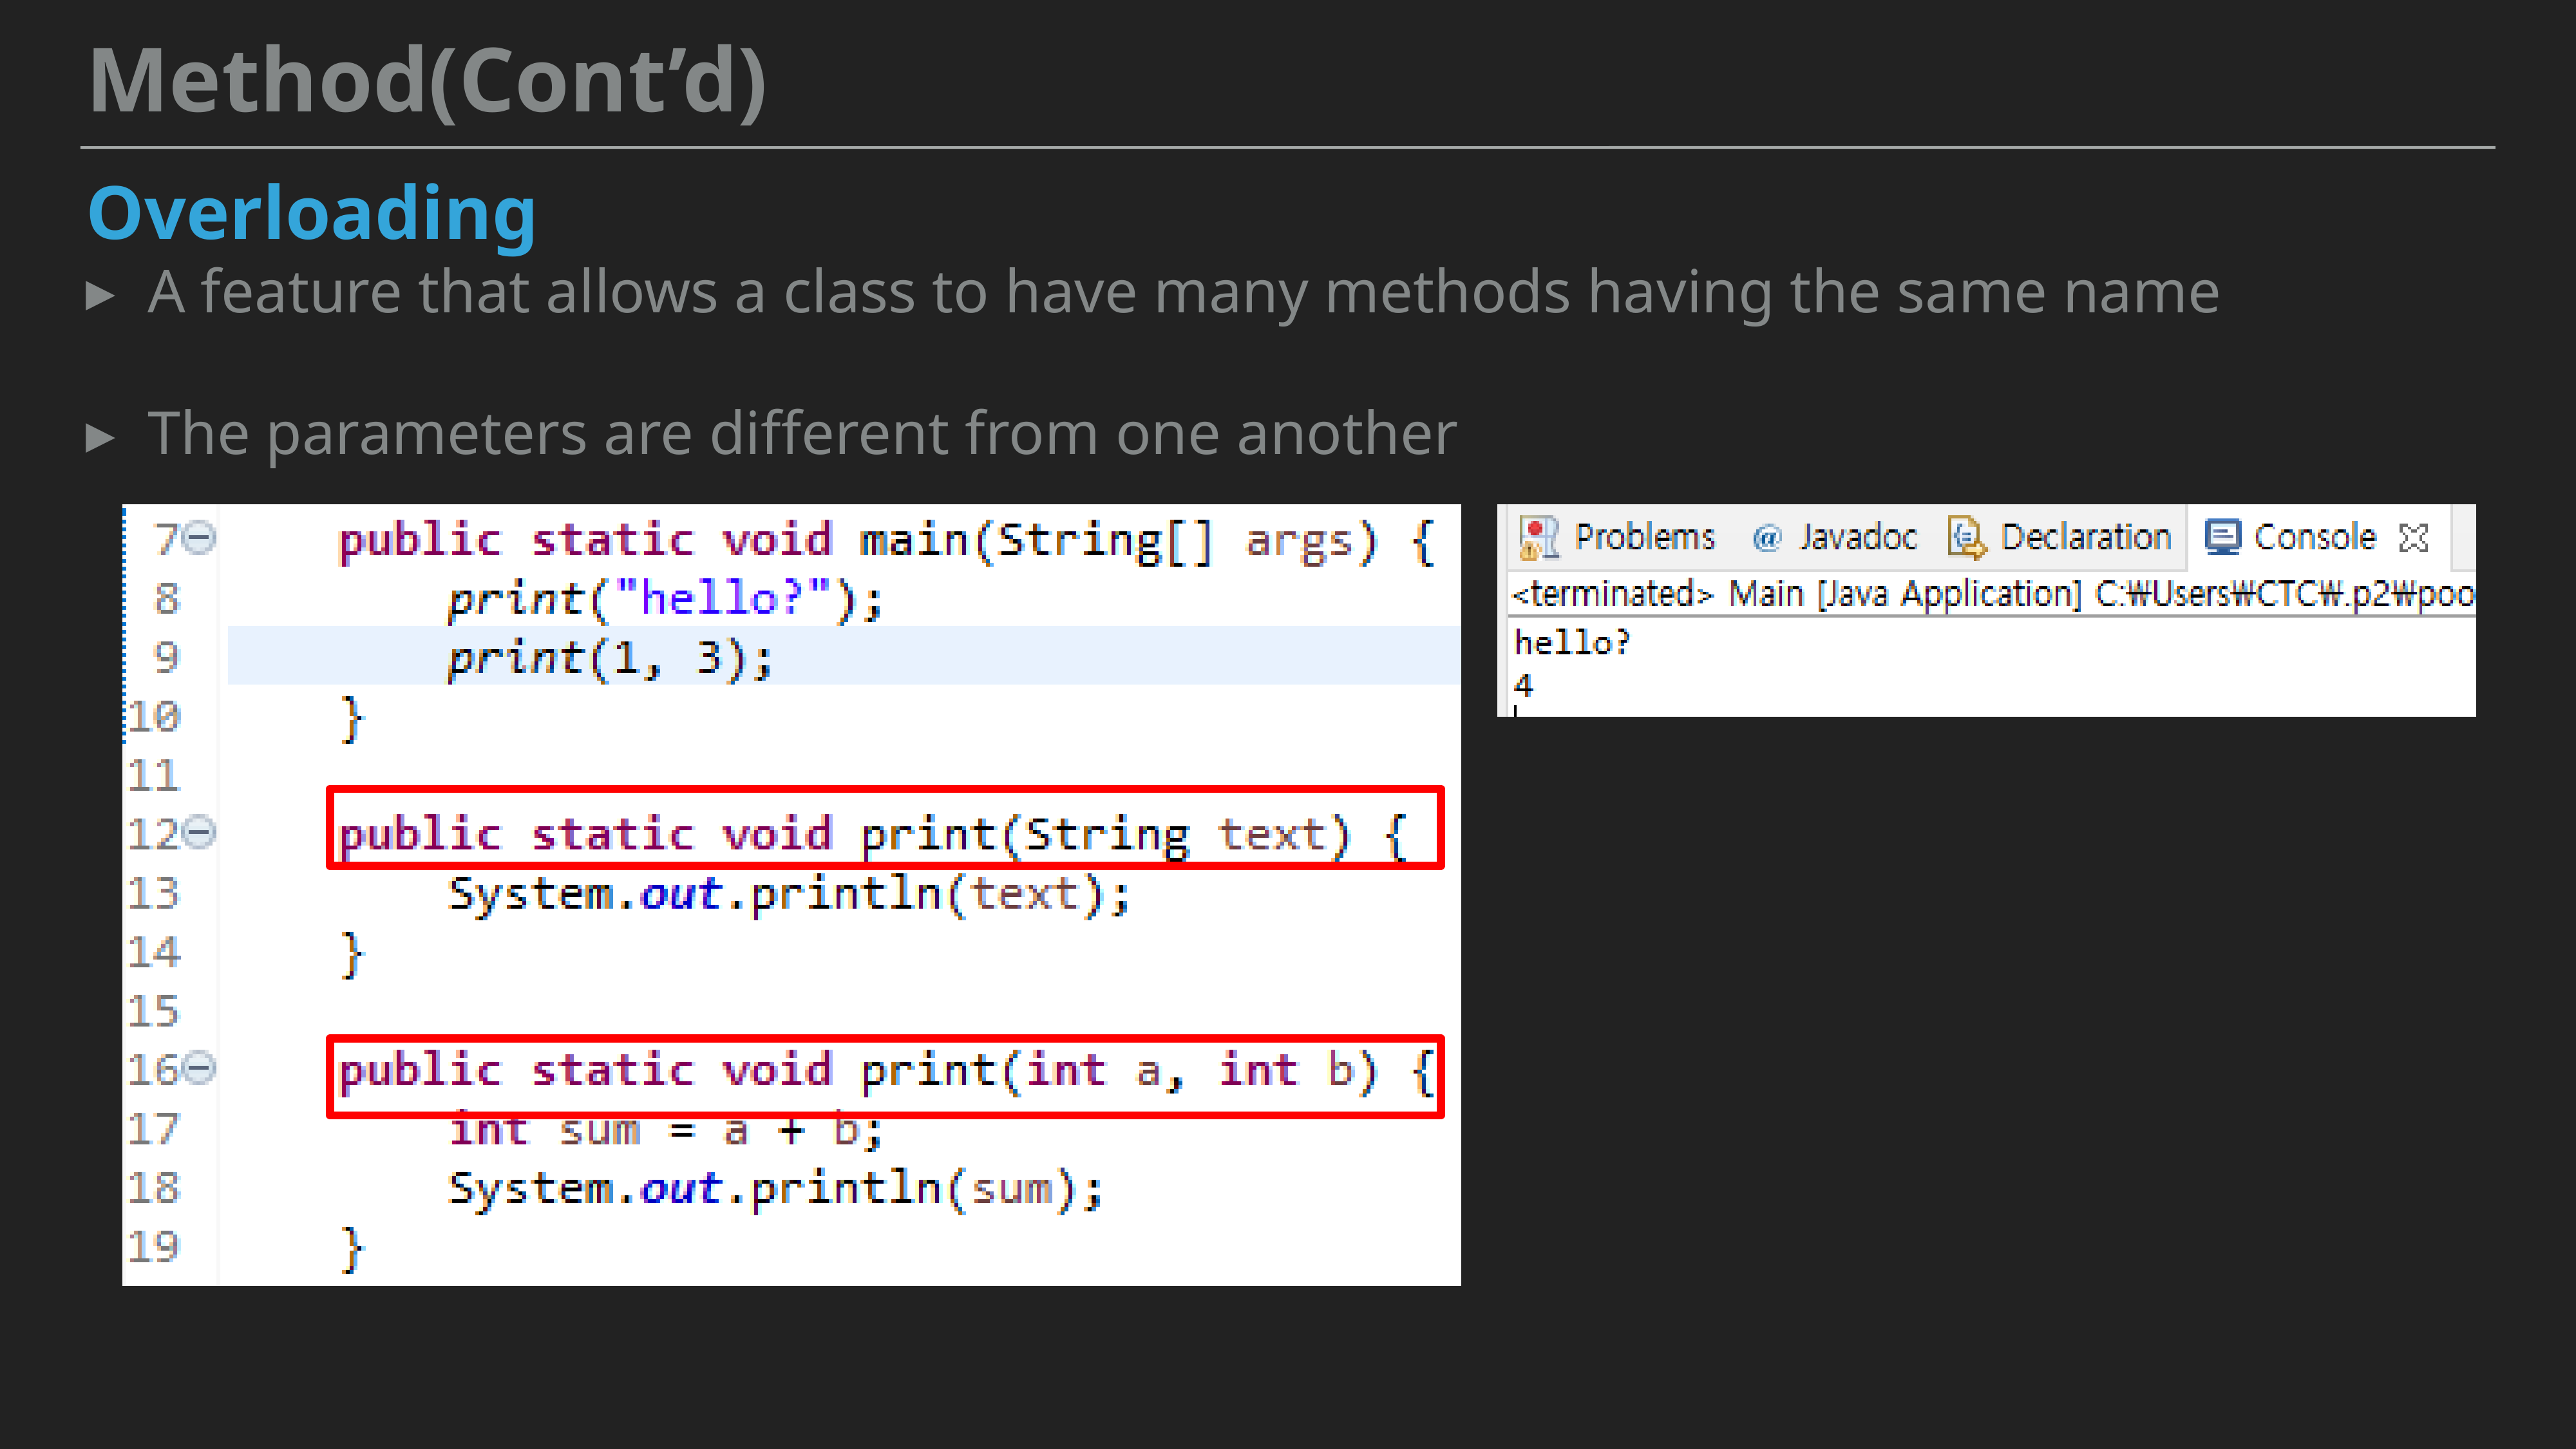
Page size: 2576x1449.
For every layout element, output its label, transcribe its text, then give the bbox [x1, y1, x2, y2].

picture [1497, 504, 2476, 717]
list Method(Cont’d) [80, 18, 2295, 135]
picture [122, 504, 1462, 1287]
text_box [80, 176, 2496, 484]
